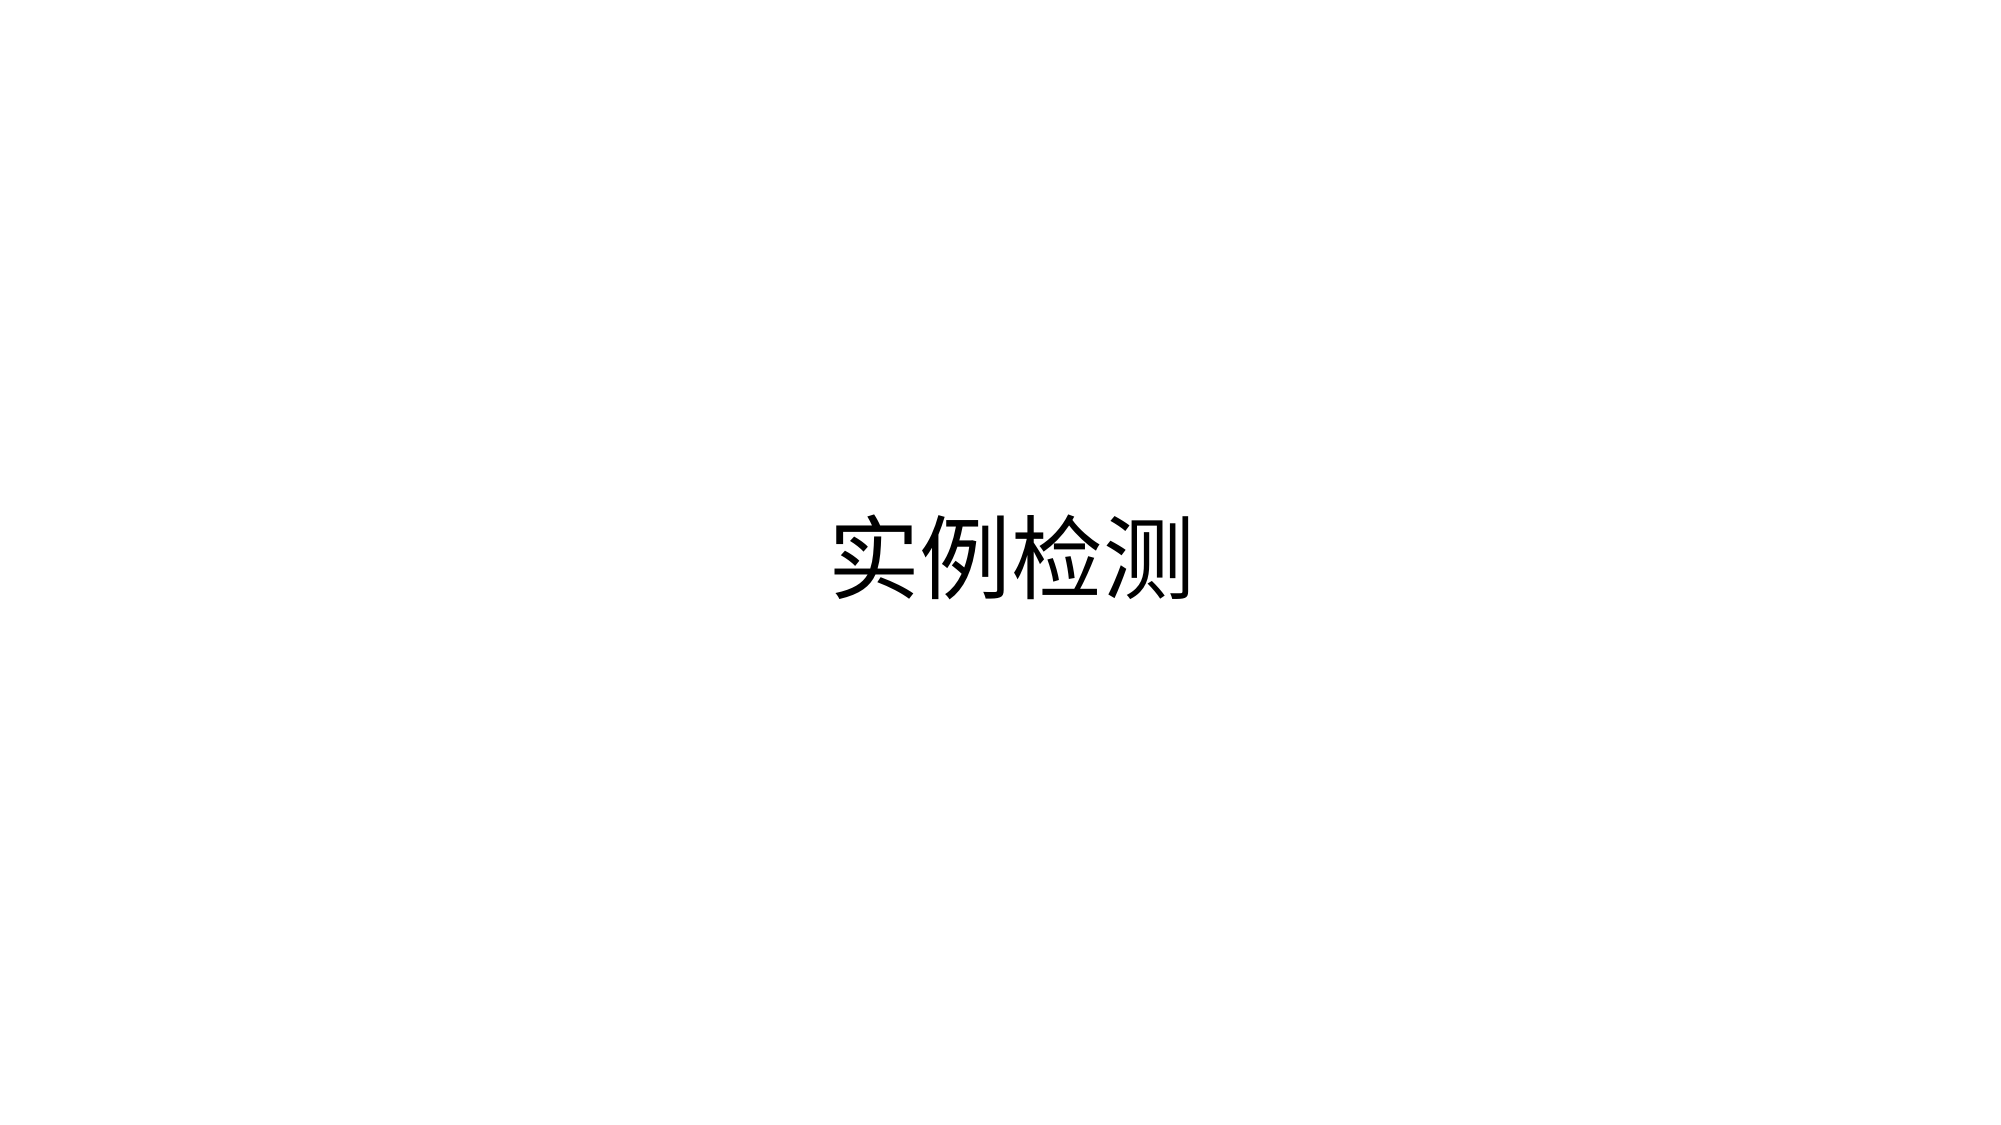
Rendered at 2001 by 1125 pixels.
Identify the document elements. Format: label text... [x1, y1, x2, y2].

title 实例检测 [813, 453, 1265, 672]
